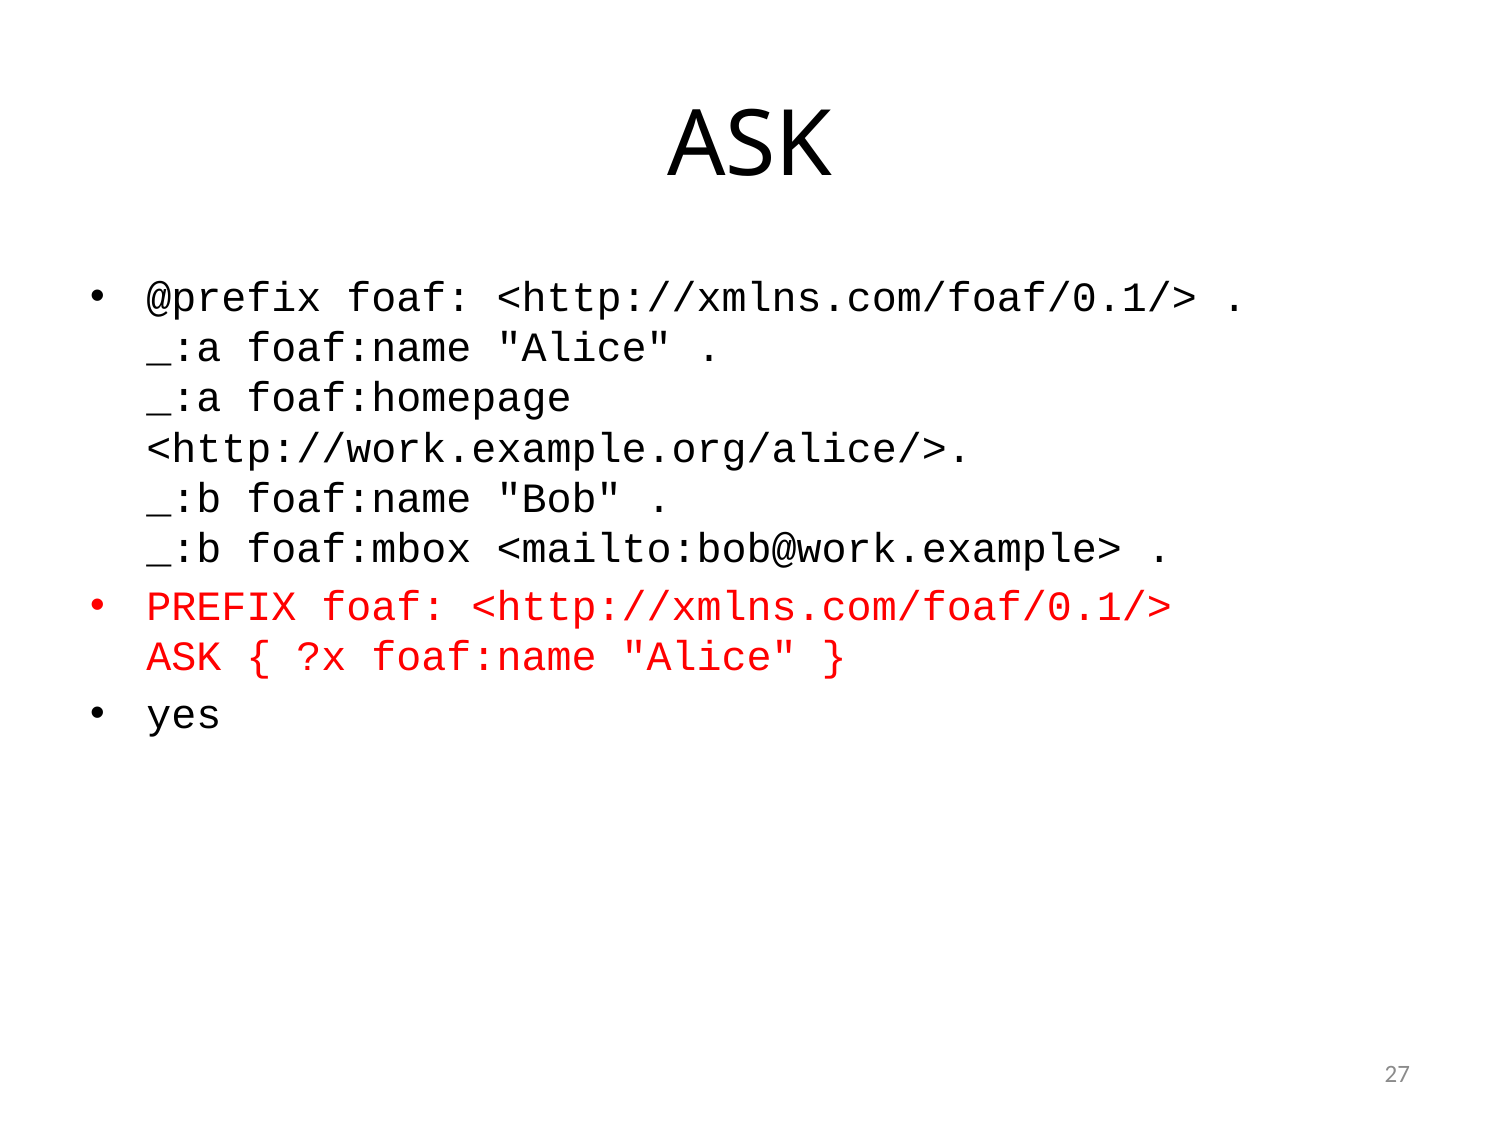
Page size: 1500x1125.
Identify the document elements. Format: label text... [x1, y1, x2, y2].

title ASK [75, 45, 1425, 233]
list @prefix foaf: <http://xmlns.com/foaf/0.1/> . _:a foaf:name "Alice" . _:a foaf:homepage <http://work.example.org/alice/>. _:b foaf:name "Bob" . _:b foaf:mbox <mailto:bob@work.example> . PREFIX foaf: <http://xmlns.com/foaf/0.1/> ASK { ?x foaf:name "Alice" } yes [75, 262, 1425, 1005]
slide_number 27 [1074, 1042, 1425, 1103]
